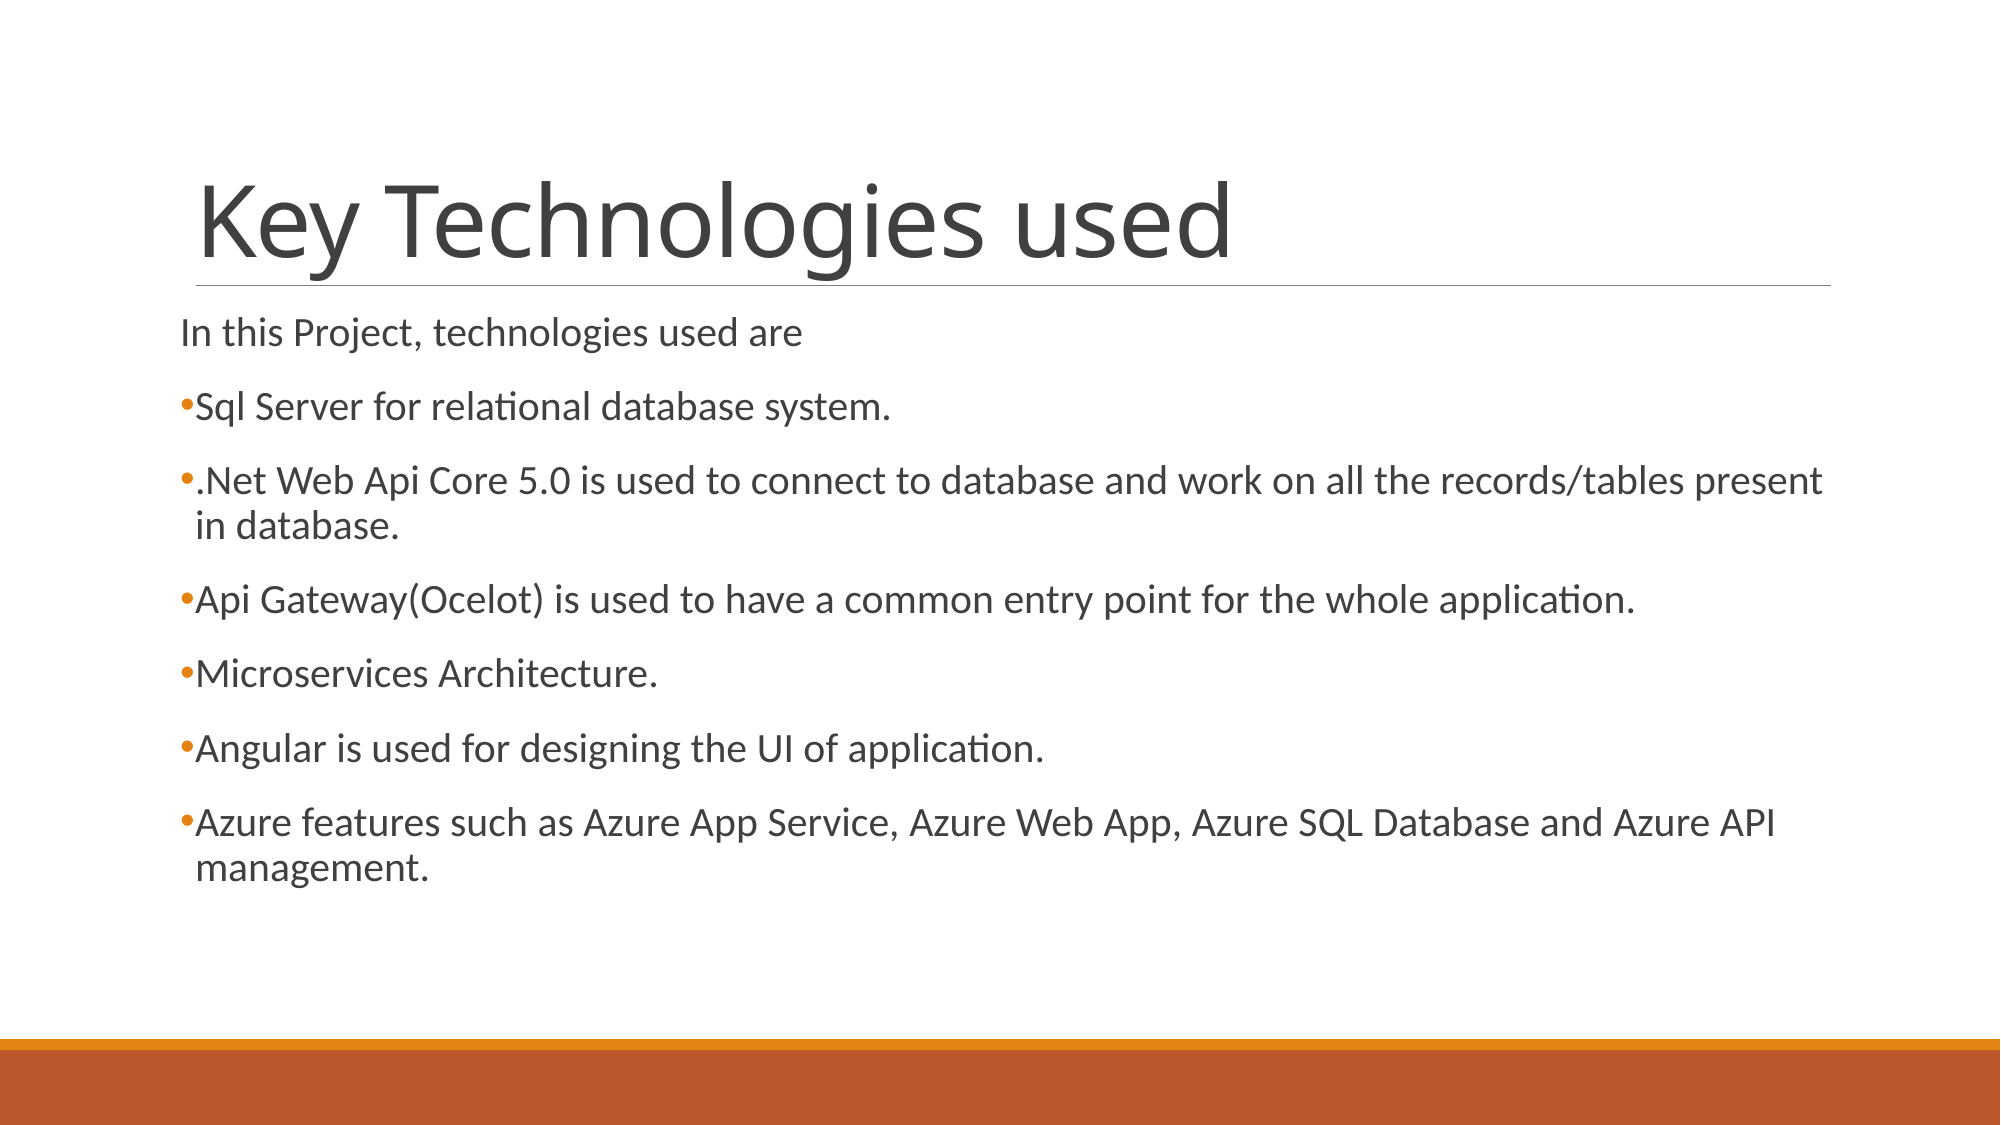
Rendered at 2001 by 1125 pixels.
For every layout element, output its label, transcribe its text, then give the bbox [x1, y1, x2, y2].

list In this Project, technologies used are Sql Server for relational database system. .Net Web Api Core 5.0 is used to connect to database and work on all the records/tables present in database. Api Gateway(Ocelot) is used to have a common entry point for the whole application. Microservices Architecture. Angular is used for designing the UI of application. Azure features such as Azure App Service, Azure Web App, Azure SQL Database and Azure API management. [180, 302, 1830, 963]
title Key Technologies used [180, 47, 1830, 285]
